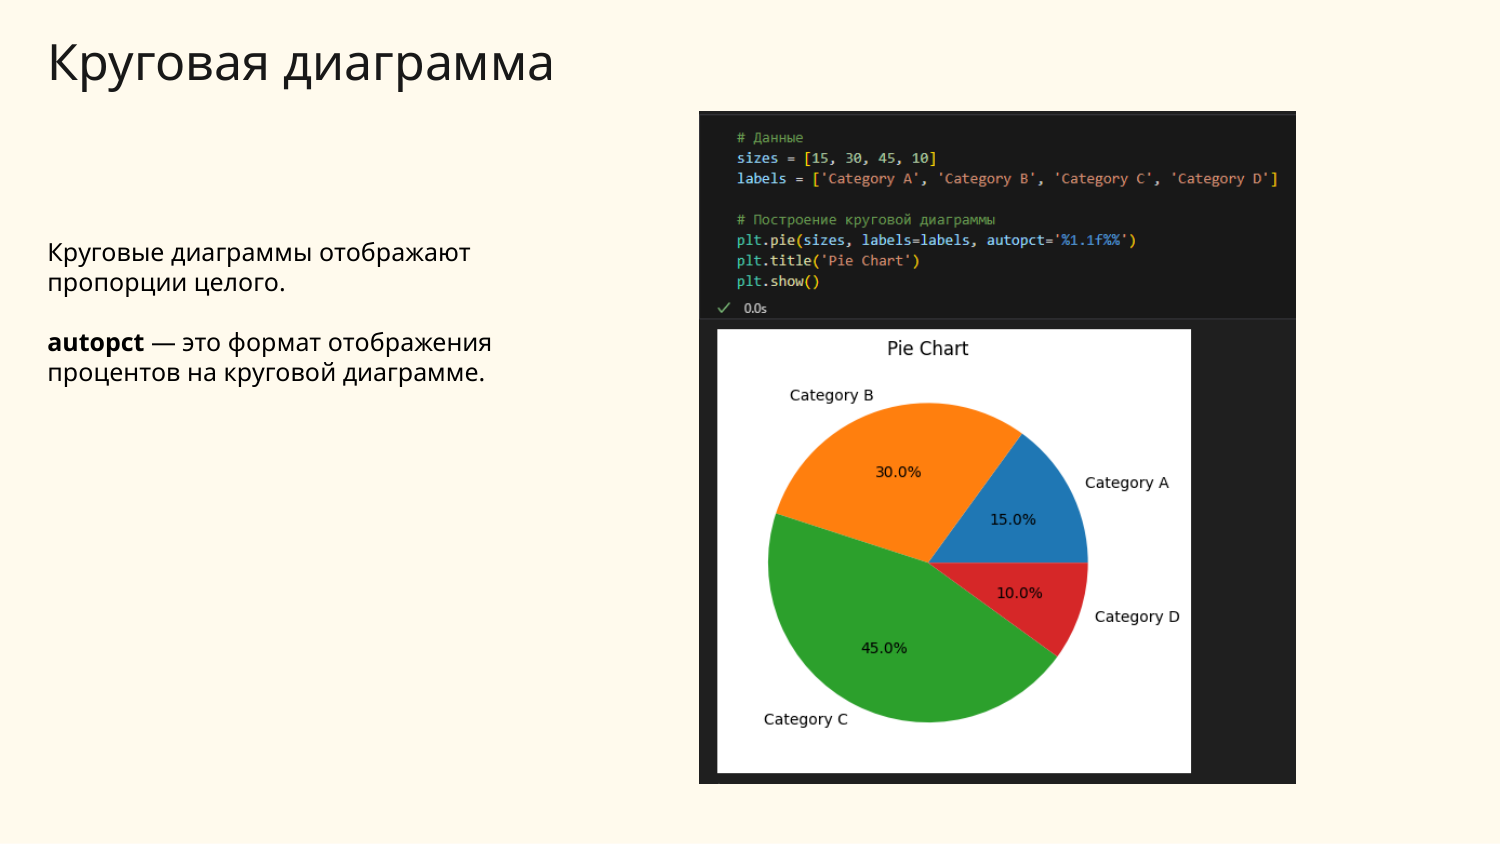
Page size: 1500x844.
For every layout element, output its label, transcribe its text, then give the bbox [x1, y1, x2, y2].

text_box Круговые диаграммы отображают пропорции целого. autopct — это формат отображения процентов на круговой диаграмме. [47, 234, 600, 387]
title Круговая диаграмма [47, 27, 1440, 171]
picture [699, 111, 1296, 784]
